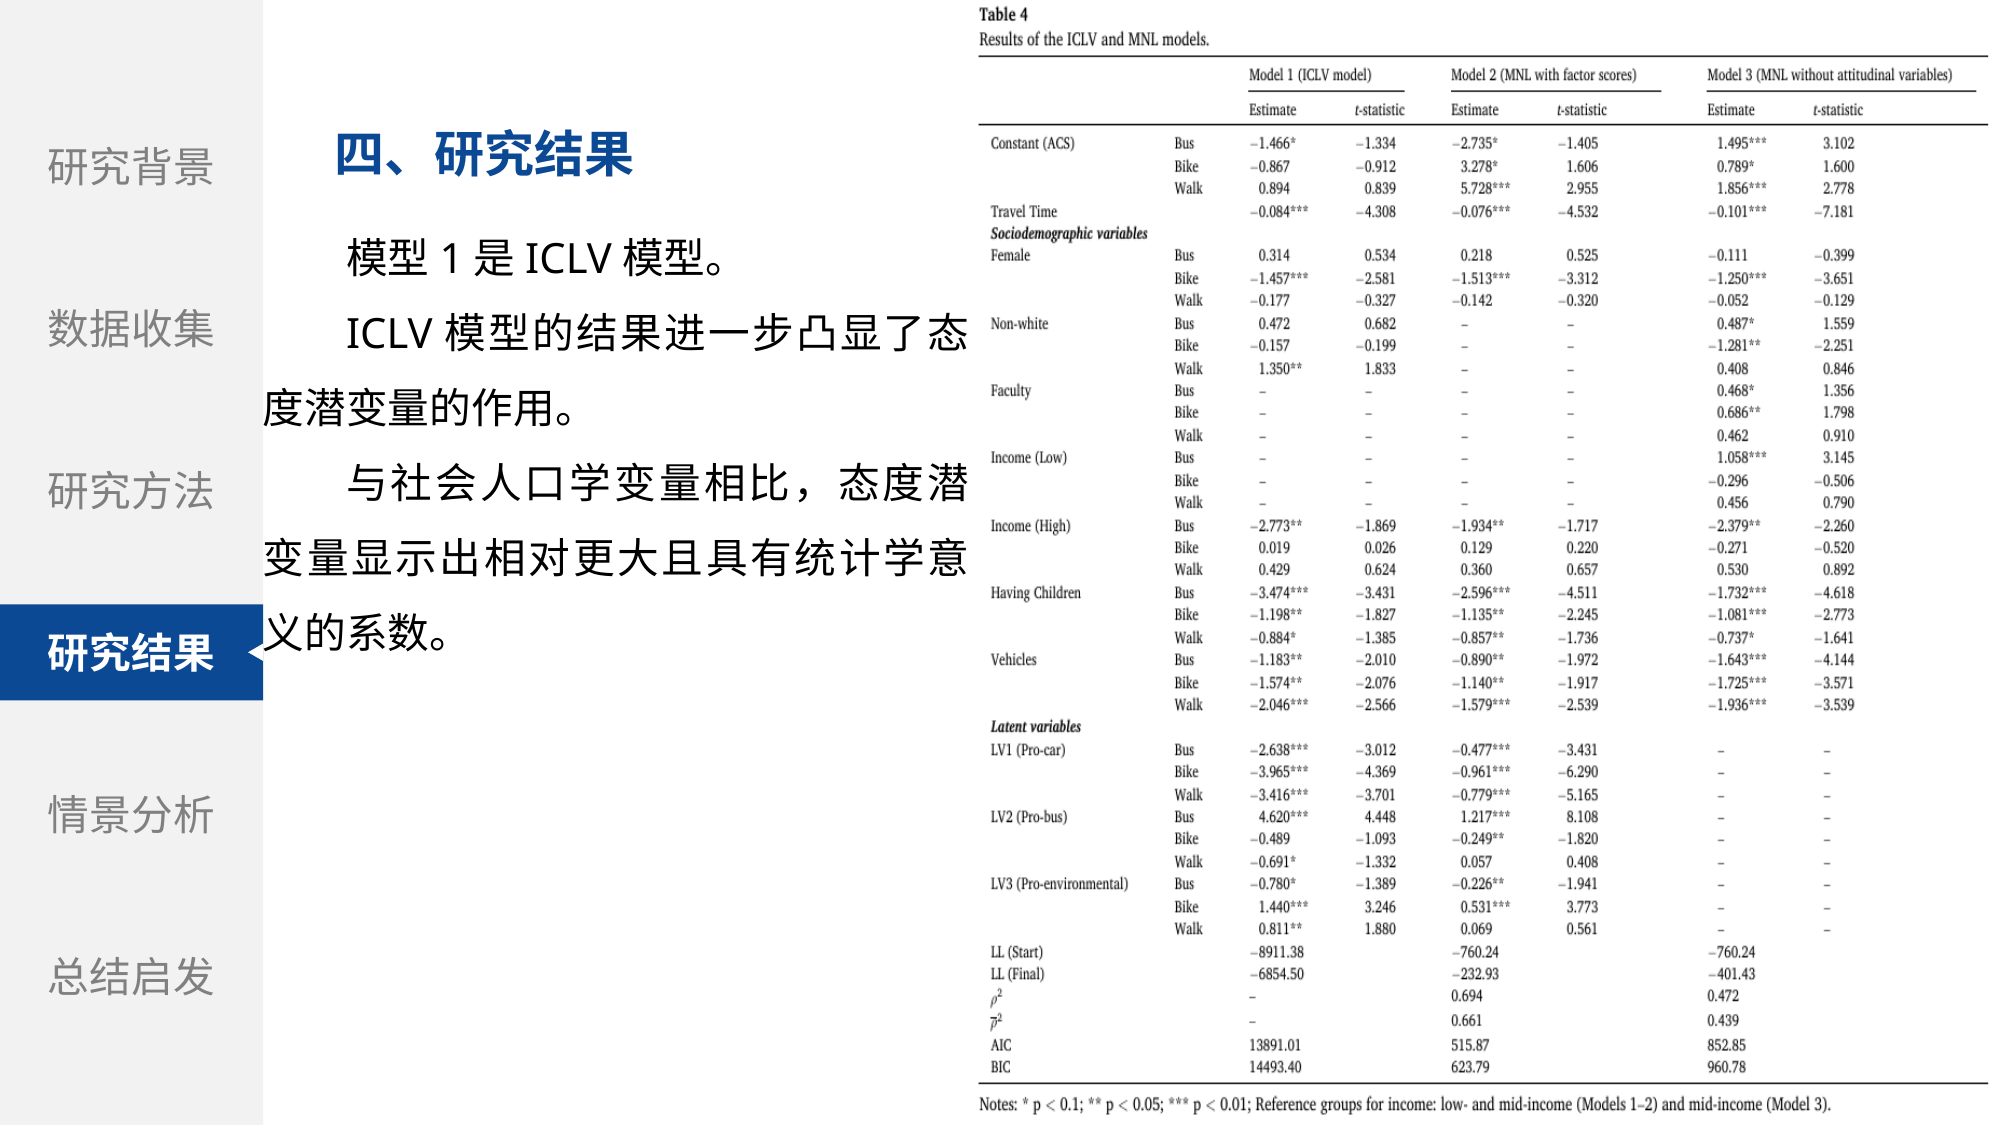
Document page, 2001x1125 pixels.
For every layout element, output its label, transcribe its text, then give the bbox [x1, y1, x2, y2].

text_box 模型1是ICLV模型。 ICLV模型的结果进一步凸显了态度潜变量的作用。 与社会人口学变量相比，态度潜变量显示出相对更大且具有统计学意义的系数。 [248, 199, 970, 1110]
text_box 数据收集 [33, 295, 230, 361]
text_box 研究背景 [33, 133, 230, 199]
text_box 四、研究结果 [319, 114, 650, 190]
text_box 研究方法 [33, 457, 230, 523]
picture [970, 0, 1999, 1125]
text_box 情景分析 [33, 781, 230, 847]
text_box 总结启发 [33, 943, 230, 1009]
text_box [0, 604, 264, 701]
